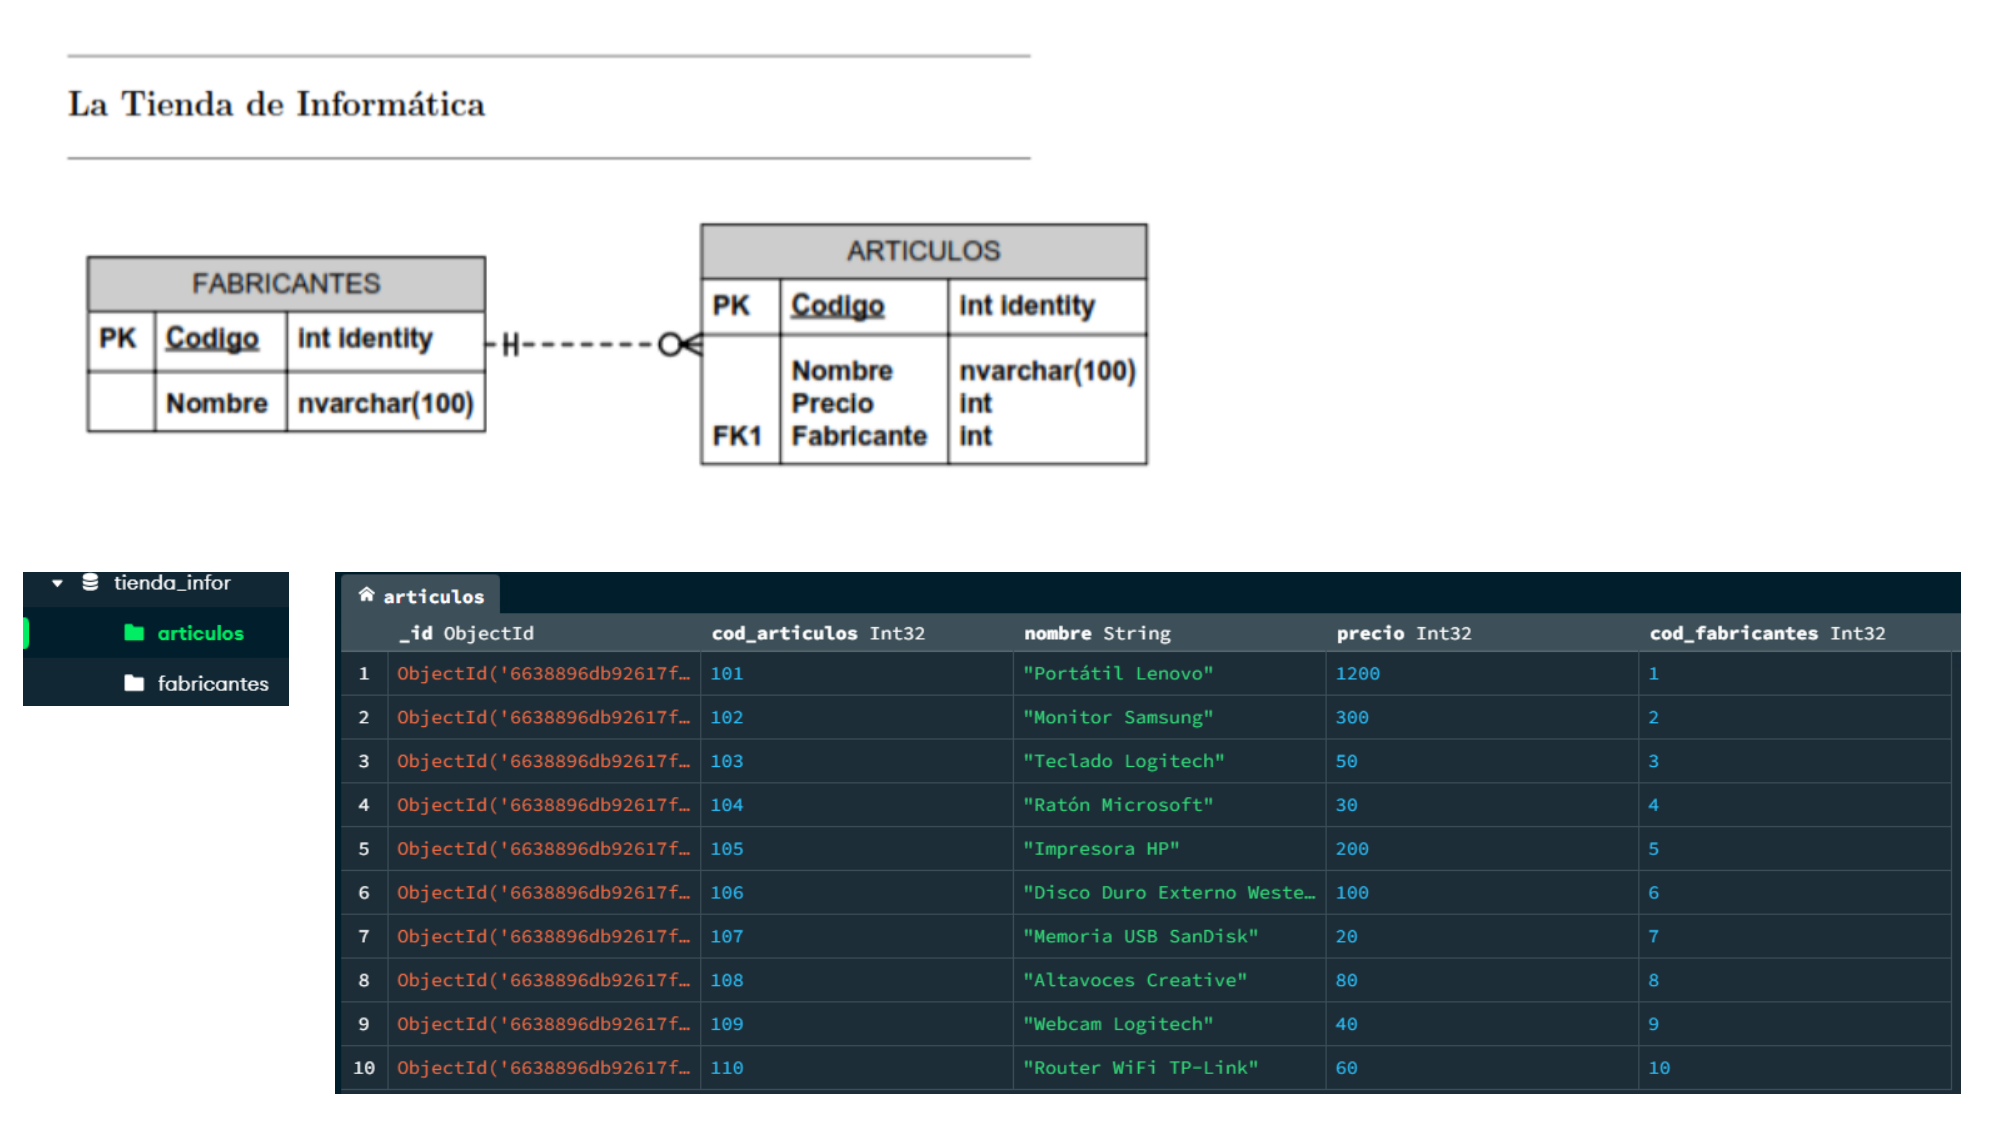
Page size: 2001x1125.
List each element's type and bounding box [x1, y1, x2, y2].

picture [23, 572, 290, 706]
picture [59, 204, 1164, 488]
picture [35, 30, 1065, 182]
picture [335, 572, 1962, 1095]
